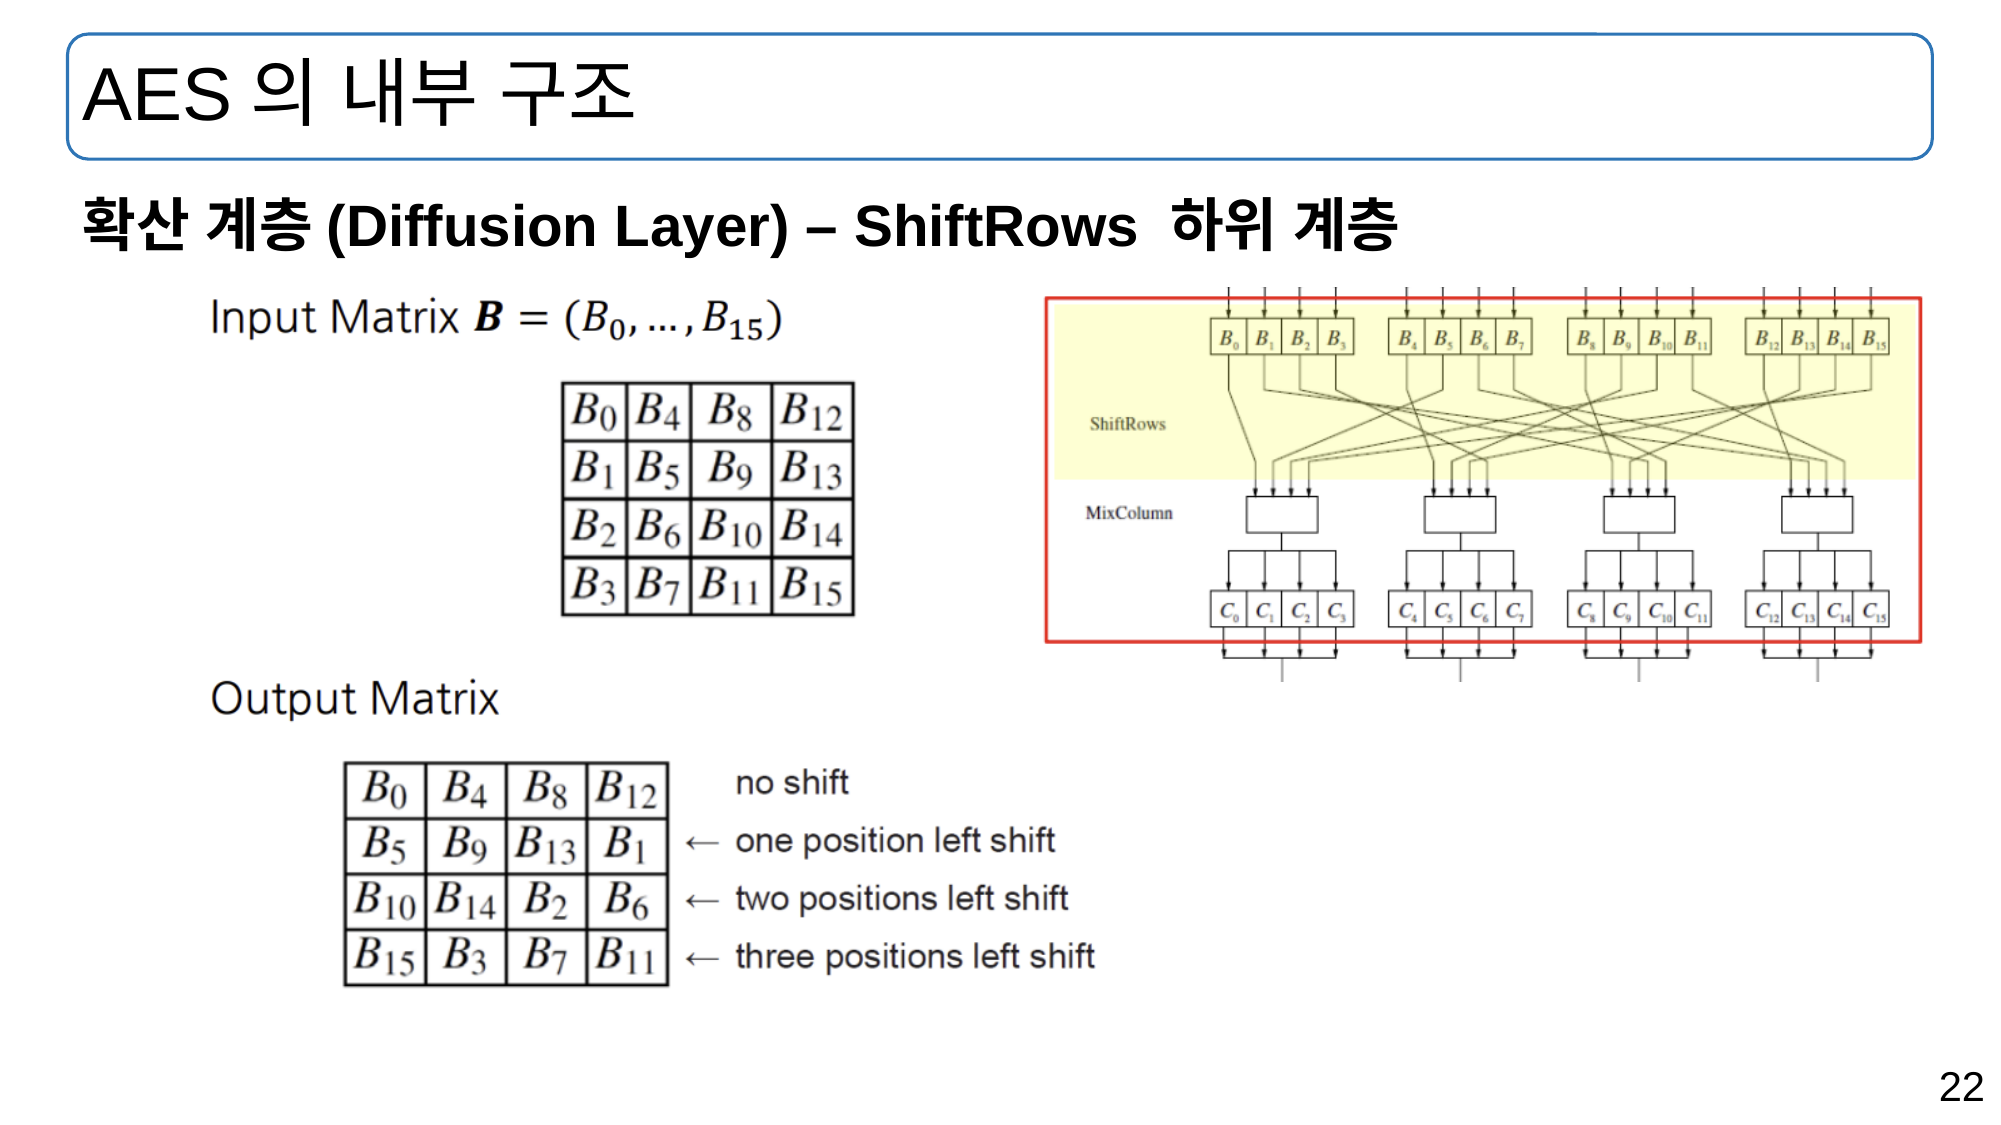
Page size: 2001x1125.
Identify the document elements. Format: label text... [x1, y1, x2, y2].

list 확산 계층(Diffusion Layer) – ShiftRows 하위 계층 [67, 189, 1933, 1019]
picture [185, 287, 1959, 1025]
title AES의 내부 구조 [67, 34, 1933, 160]
